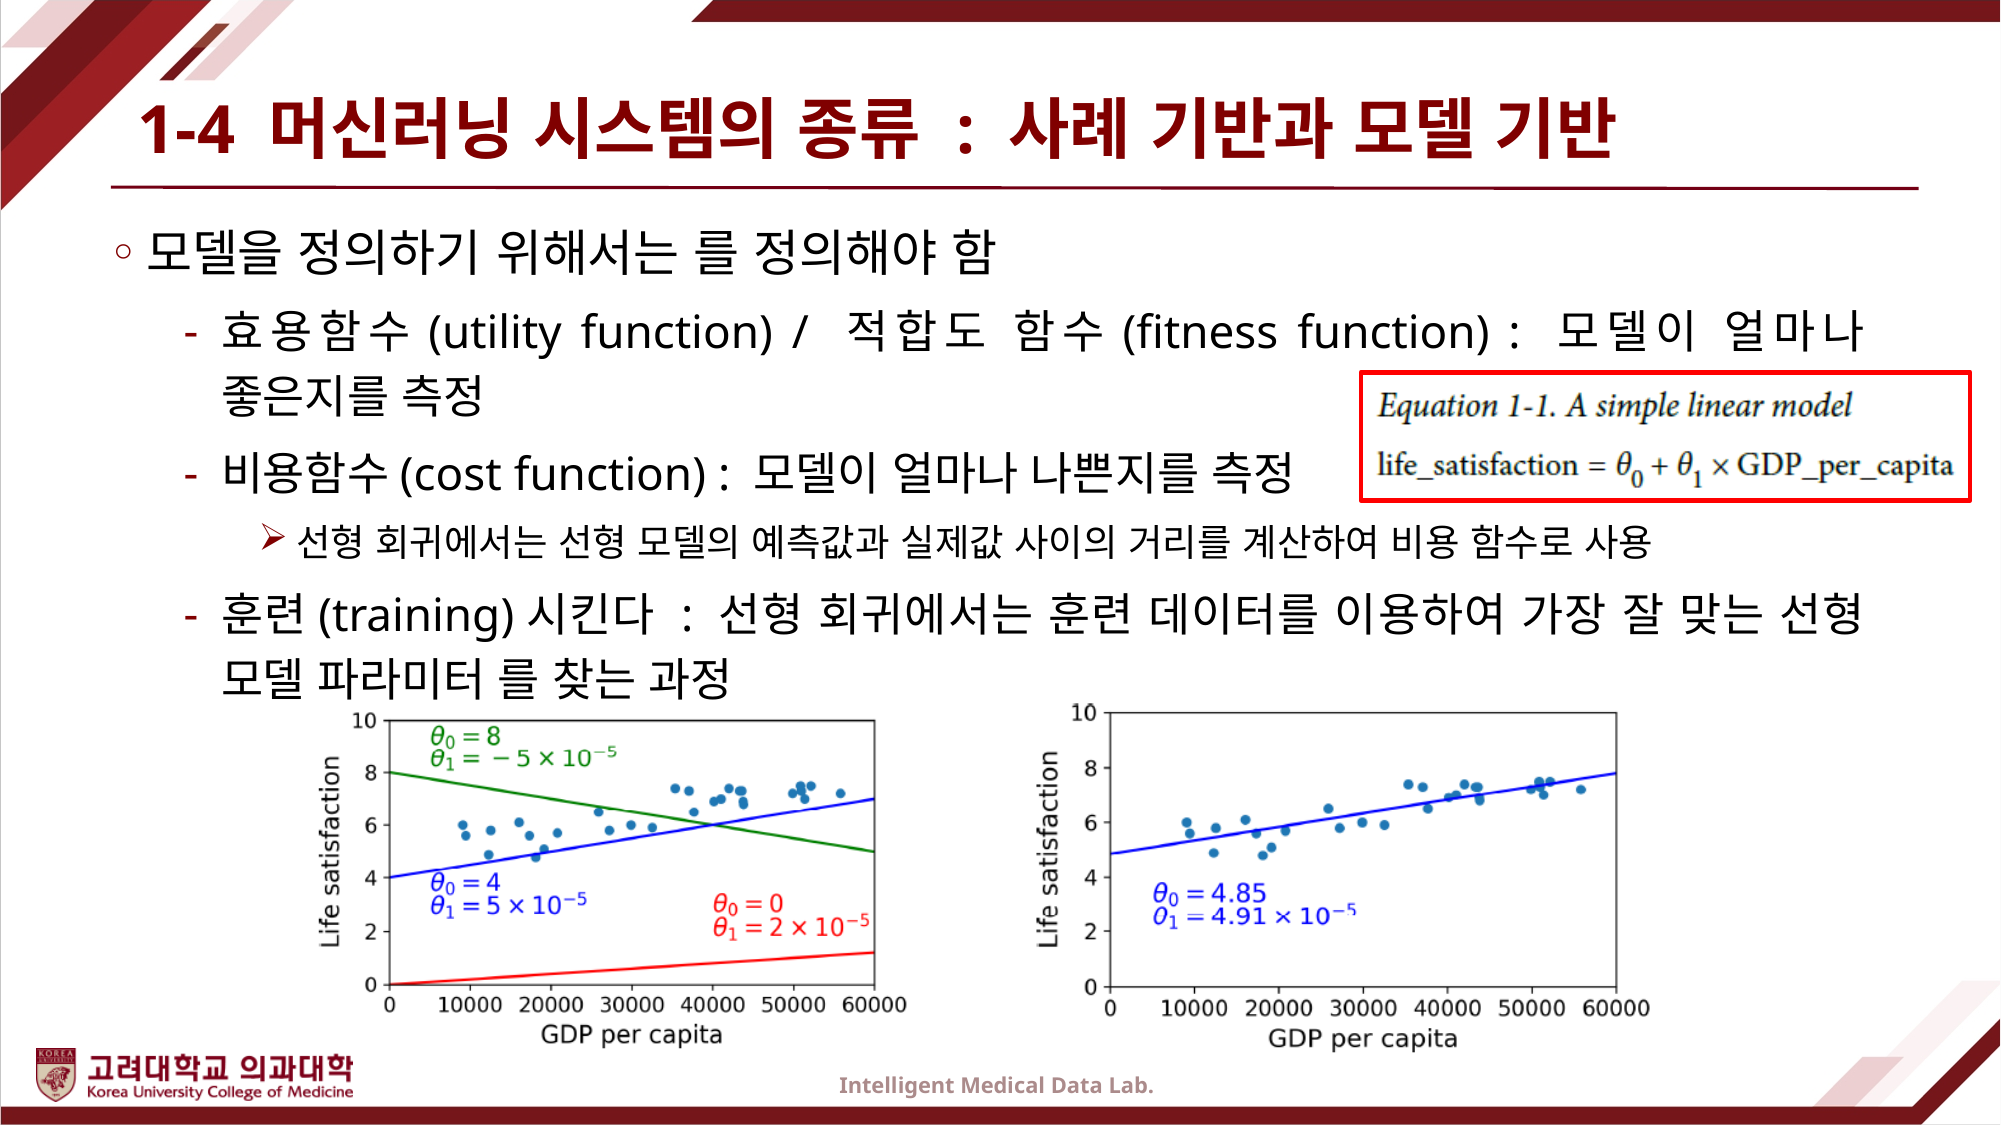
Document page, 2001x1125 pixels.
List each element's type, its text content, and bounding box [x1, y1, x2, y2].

footer Intelligent Medical Data Lab. [662, 1068, 1338, 1104]
title 1-4 머신러닝 시스템의 종류 : 사례 기반과 모델 기반 [122, 77, 1910, 188]
picture [0, 0, 2001, 1125]
